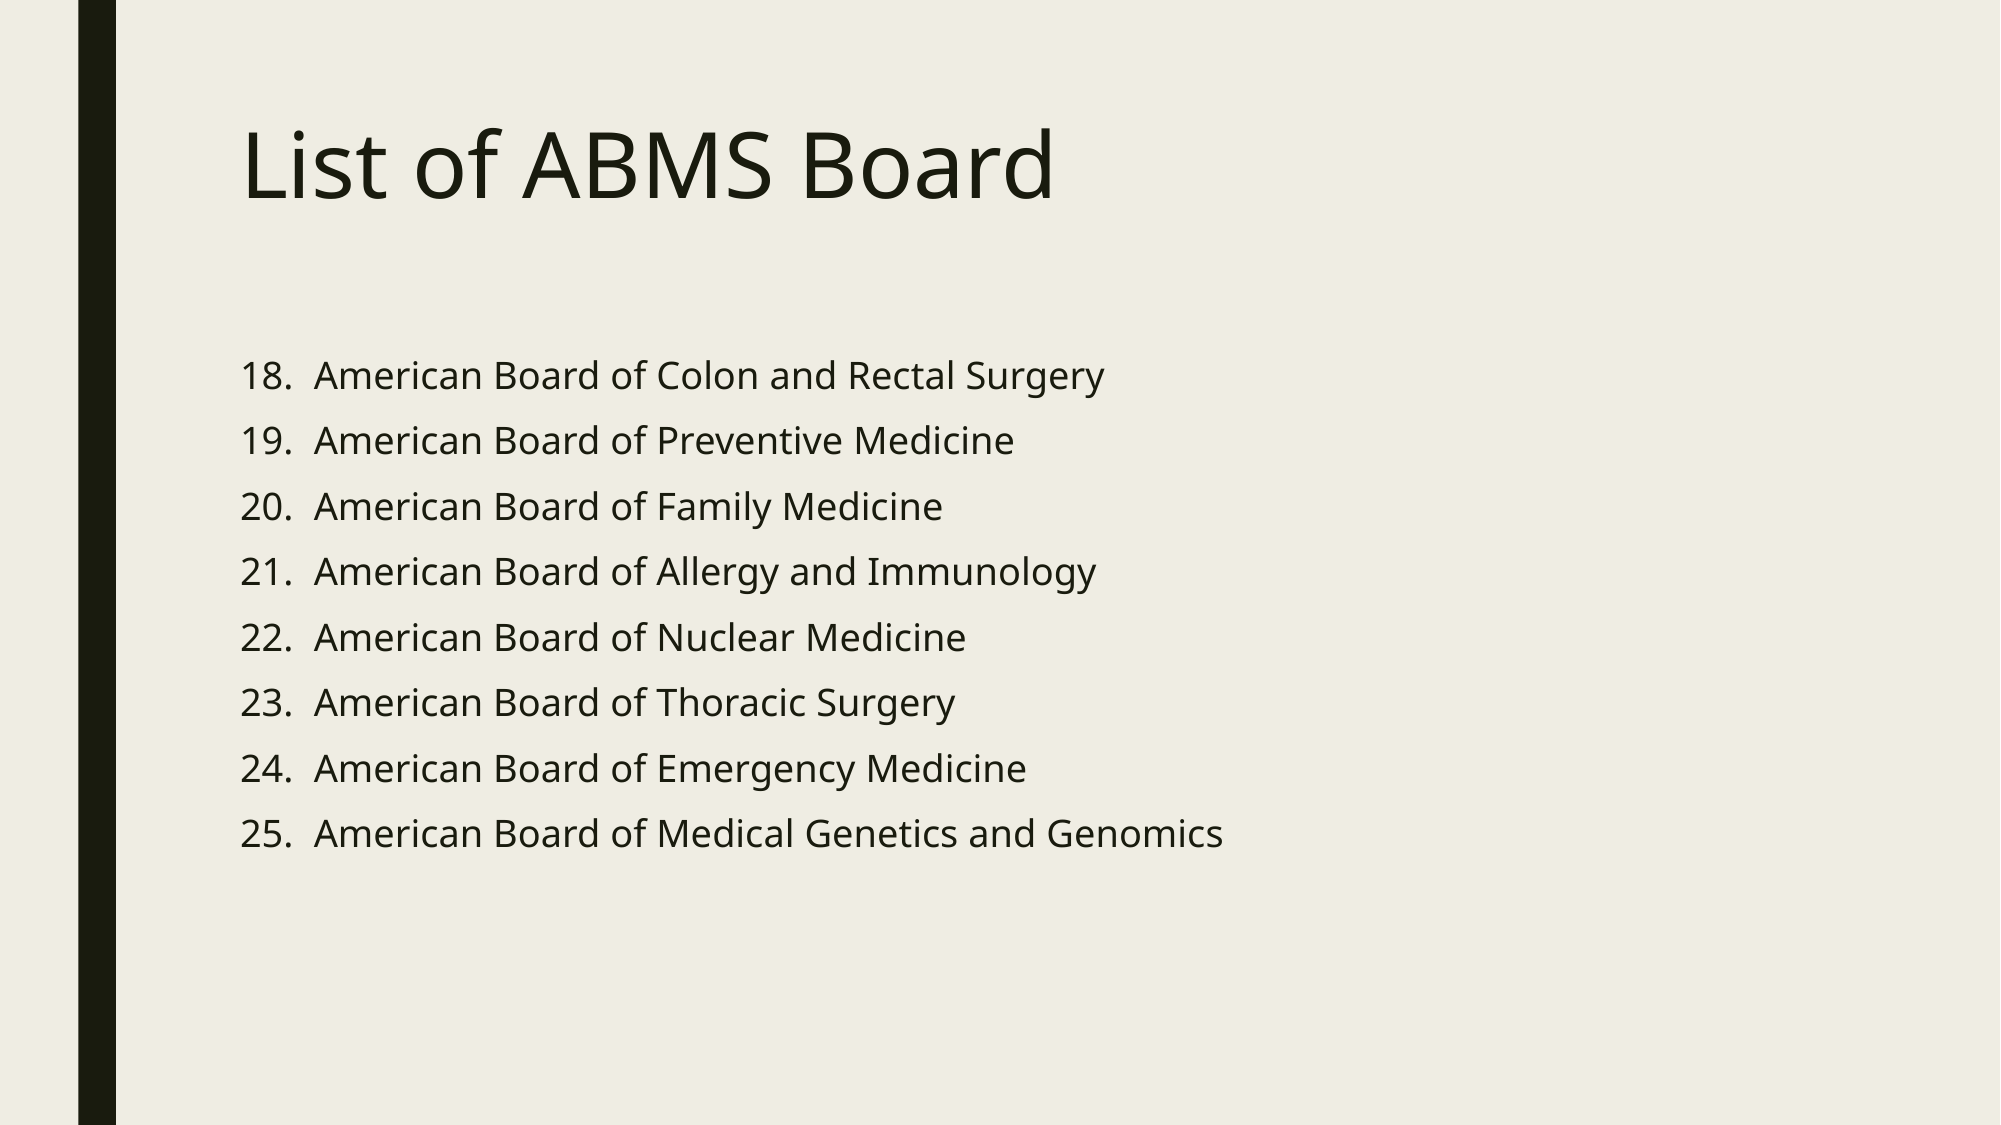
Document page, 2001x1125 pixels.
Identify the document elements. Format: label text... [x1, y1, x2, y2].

title List of ABMS Board [225, 112, 1800, 279]
list American Board of Colon and Rectal Surgery American Board of Preventive Medicine American Board of Family Medicine American Board of Allergy and Immunology American Board of Nuclear Medicine American Board of Thoracic Surgery American Board of Emergency Medicine American Board of Medical Genetics and Genomics [225, 279, 1800, 867]
